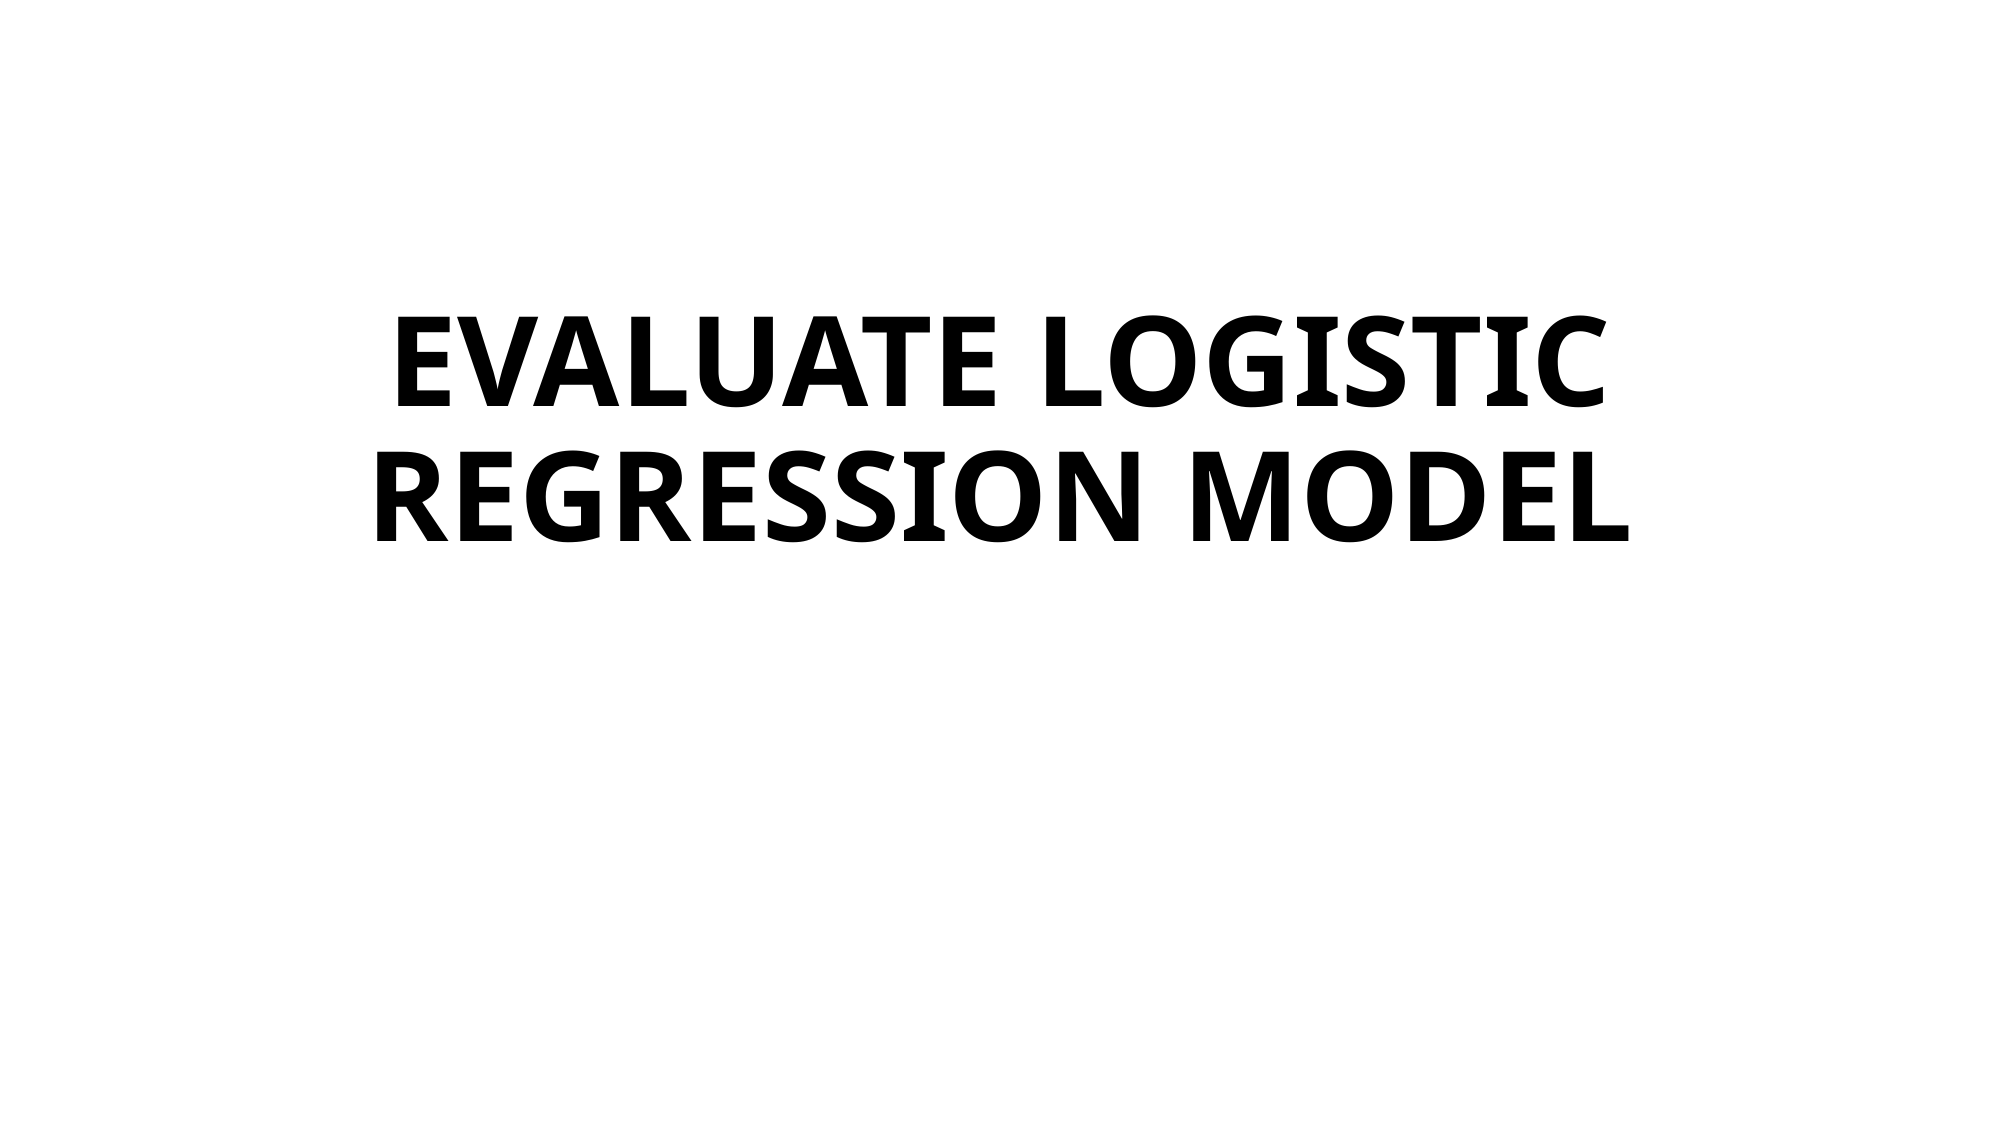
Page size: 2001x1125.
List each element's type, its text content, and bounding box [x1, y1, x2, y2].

title EVALUATE LOGISTIC REGRESSION MODEL [249, 184, 1750, 576]
